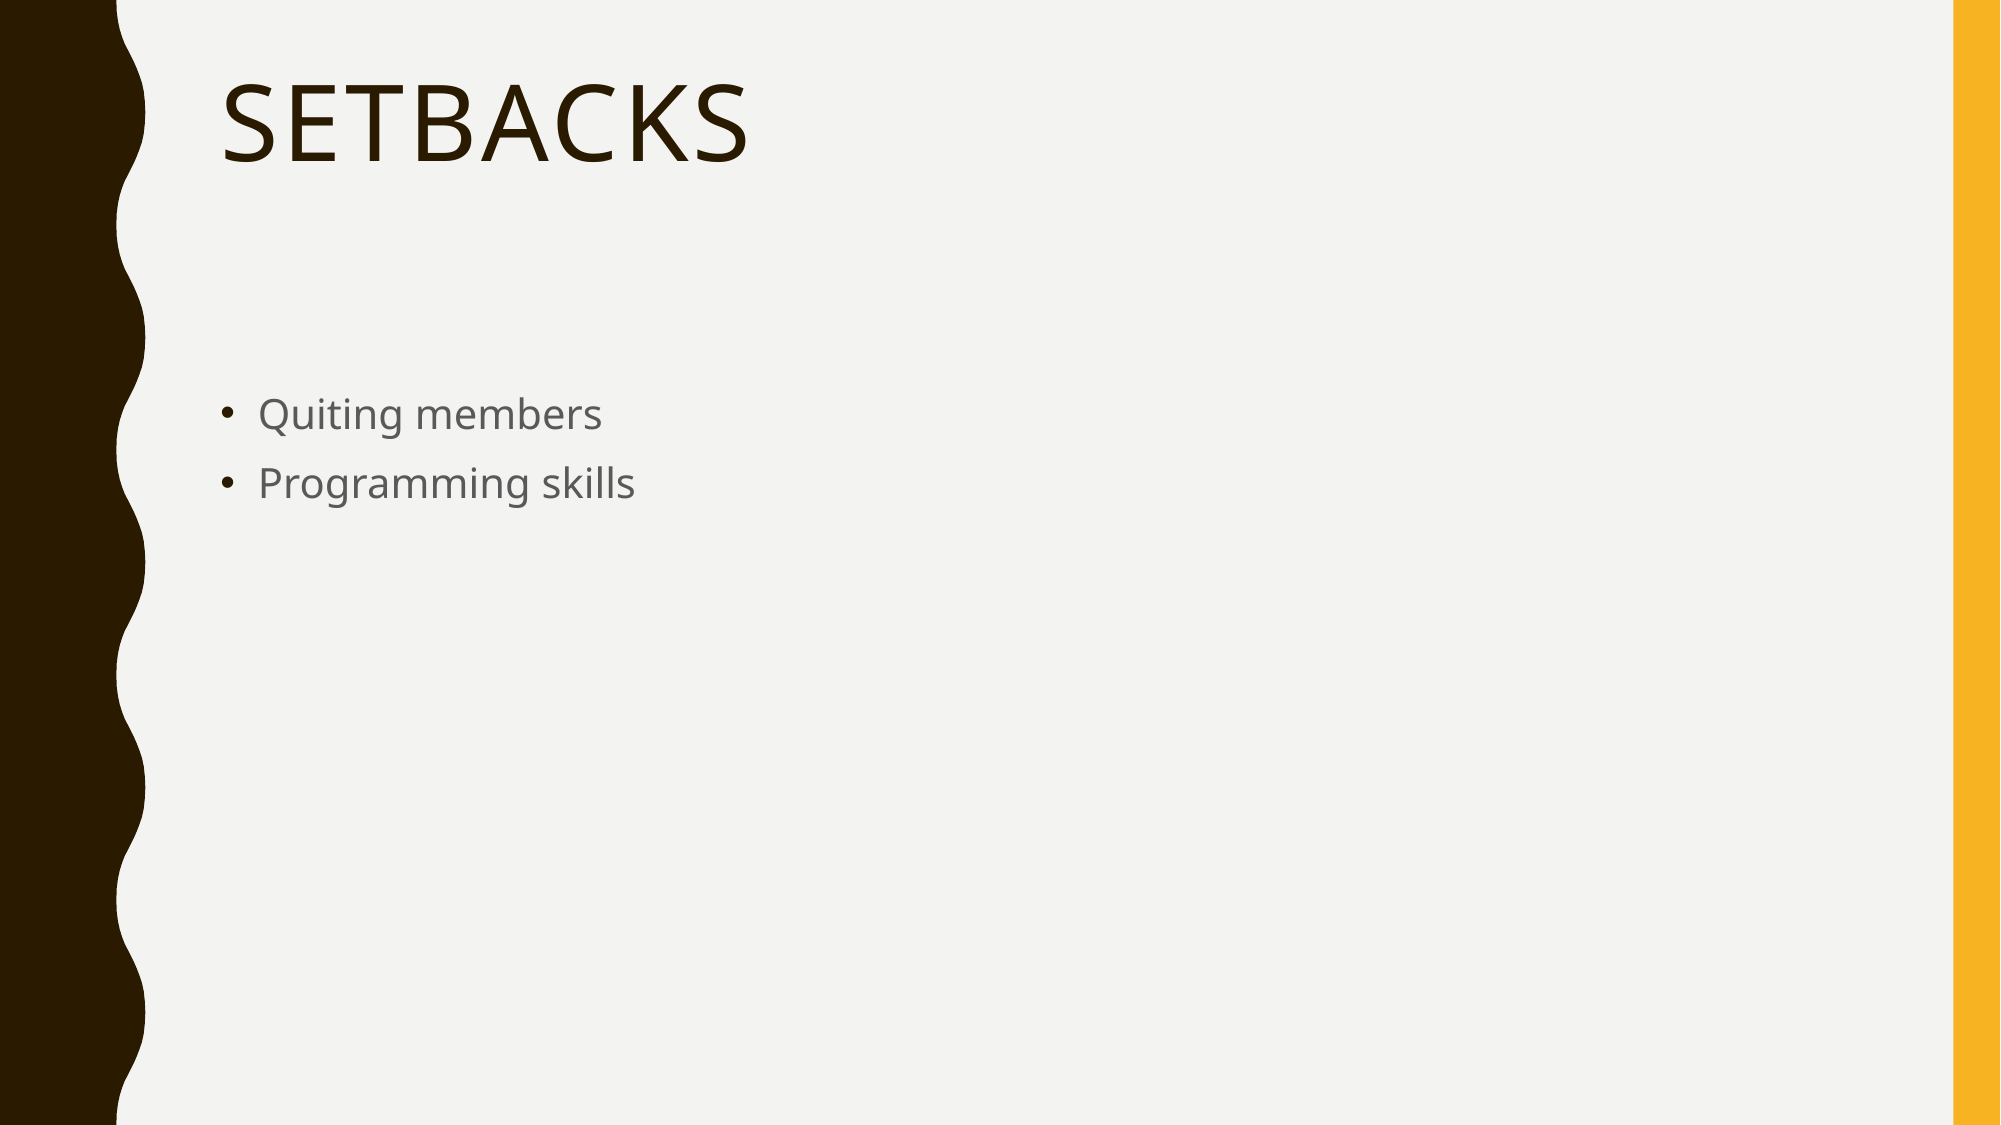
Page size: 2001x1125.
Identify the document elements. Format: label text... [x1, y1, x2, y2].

title Setbacks [205, 62, 1875, 308]
list Quiting members Programming skills [205, 375, 1875, 965]
